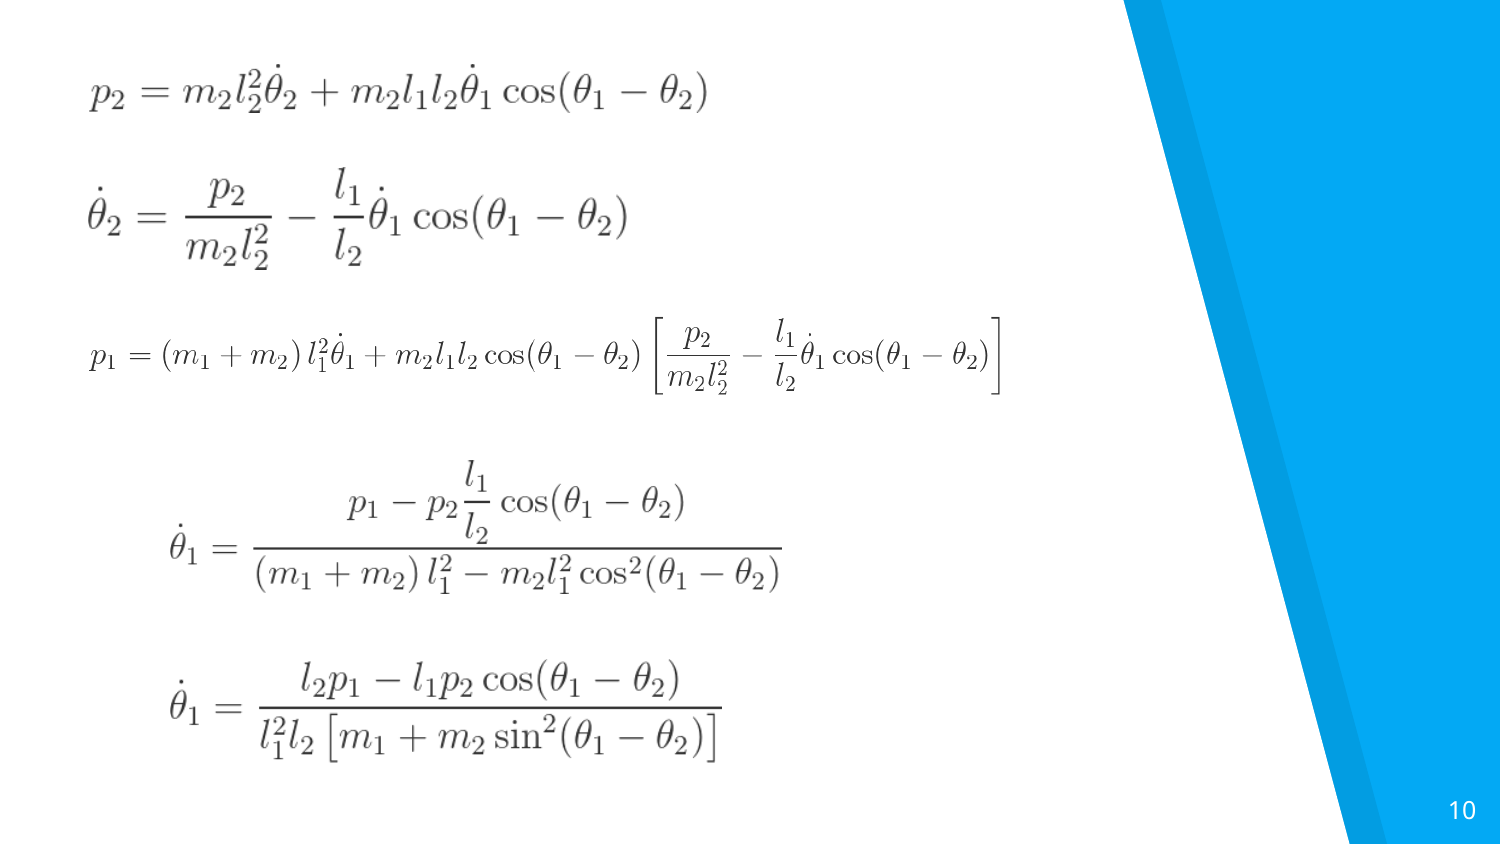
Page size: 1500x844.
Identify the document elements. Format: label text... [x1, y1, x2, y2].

picture [170, 659, 723, 763]
picture [88, 316, 1001, 395]
picture [170, 460, 782, 594]
picture [88, 63, 707, 114]
picture [87, 167, 627, 271]
slide_number ‹#› [1401, 779, 1492, 844]
